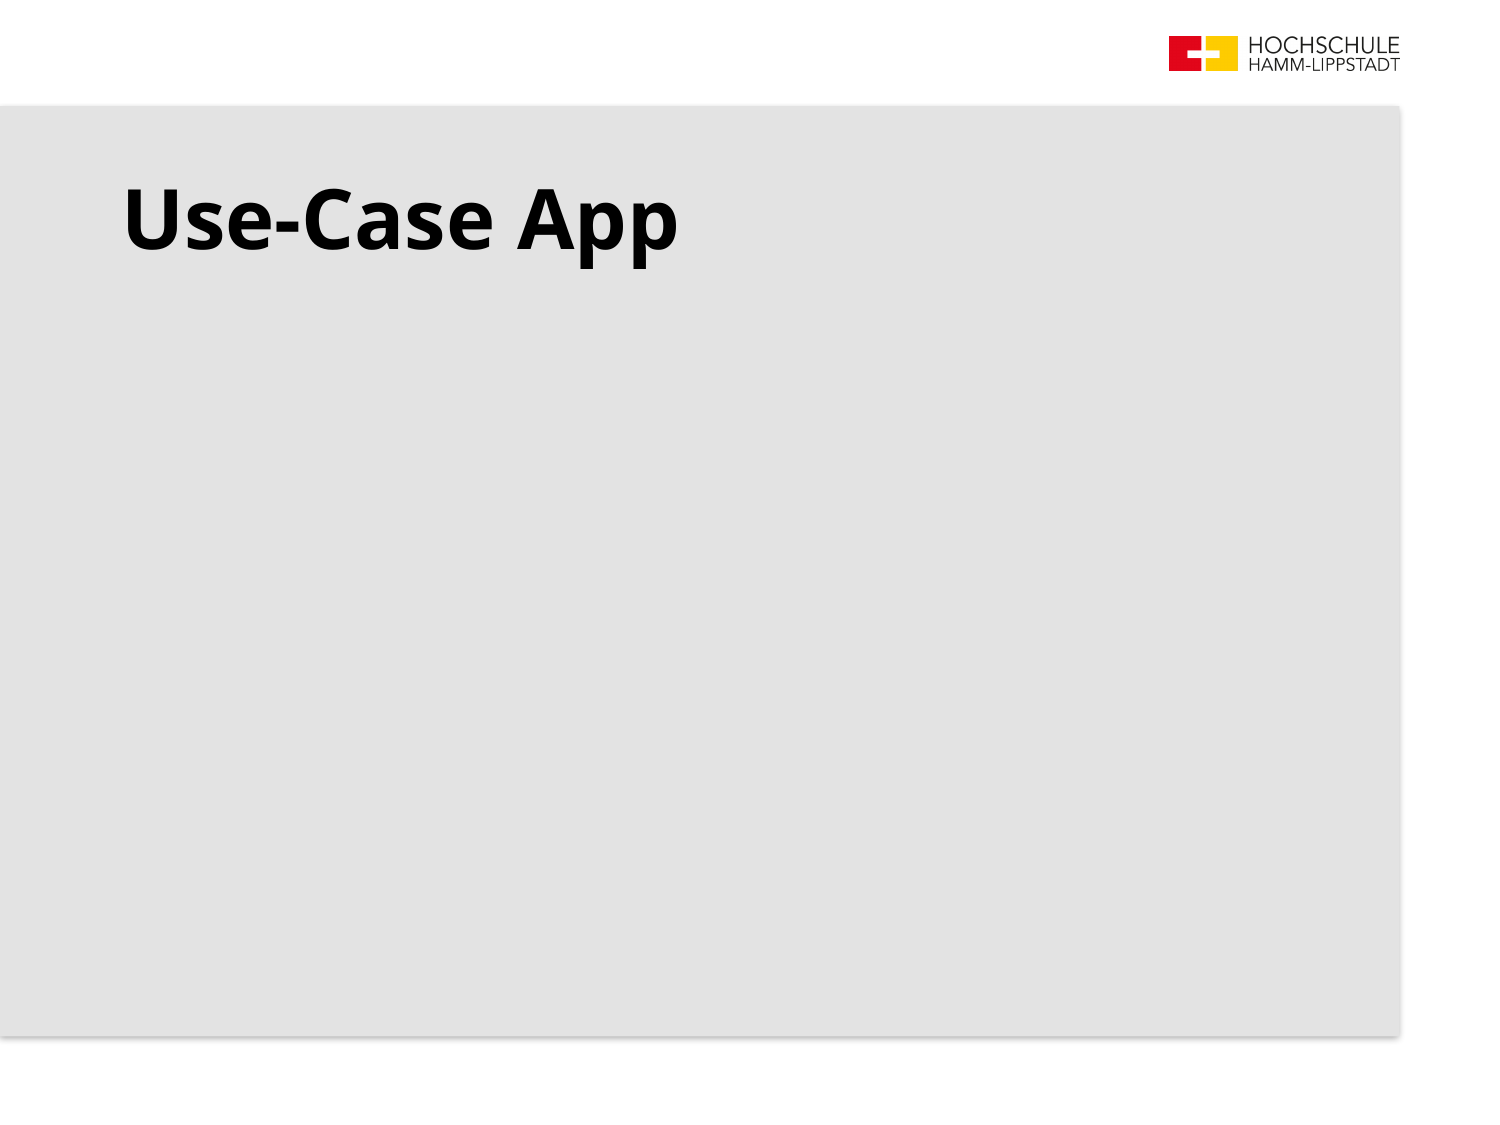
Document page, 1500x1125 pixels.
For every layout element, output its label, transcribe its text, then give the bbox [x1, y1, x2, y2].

title Use-Case App [106, 122, 1366, 310]
picture [1169, 36, 1400, 71]
